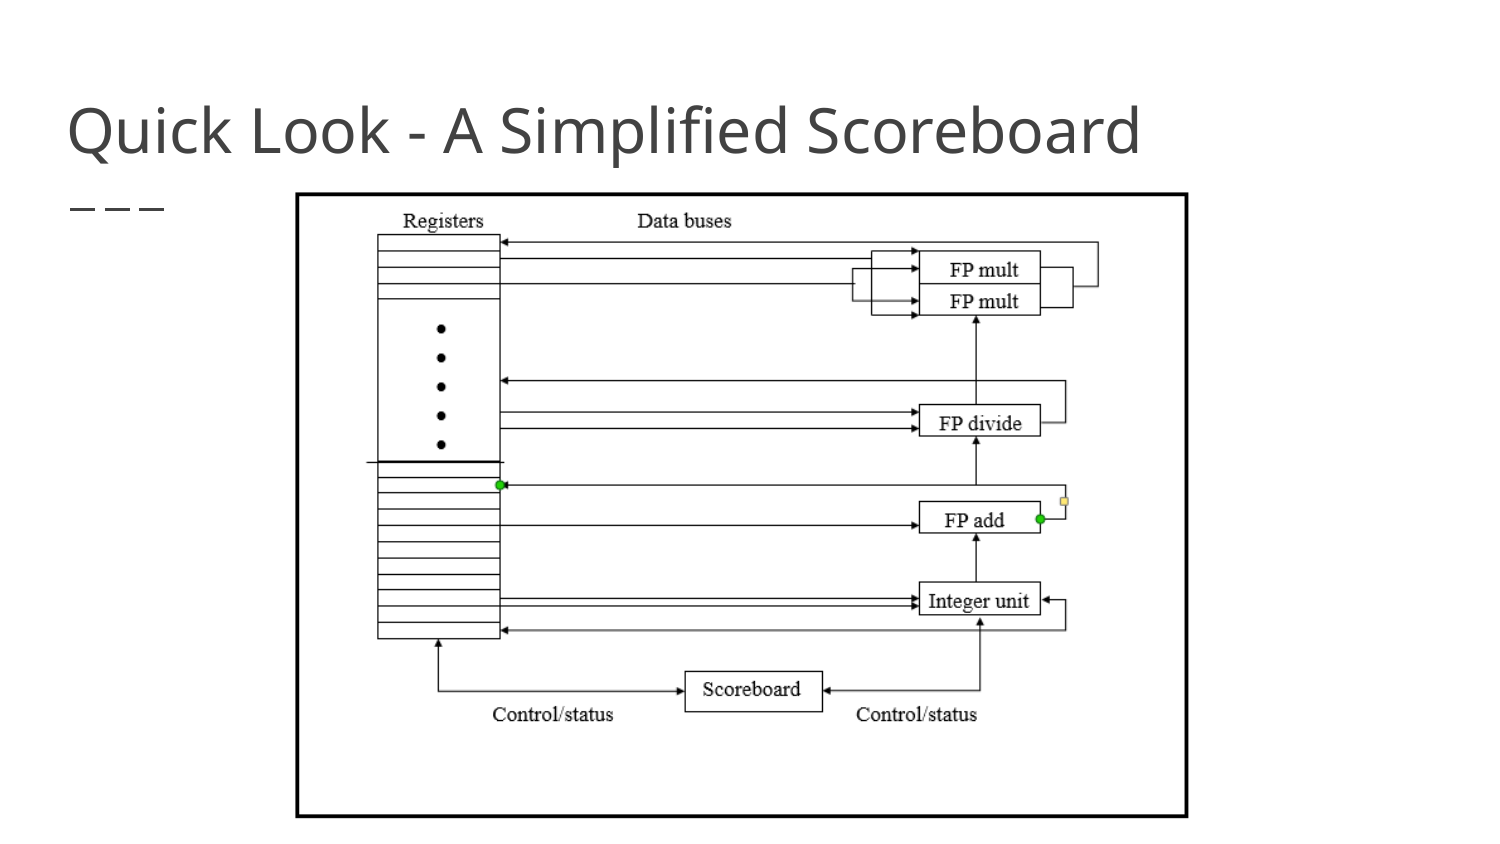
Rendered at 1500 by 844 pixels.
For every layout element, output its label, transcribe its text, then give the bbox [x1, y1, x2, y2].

title Quick Look - A Simplified Scoreboard [51, 61, 1449, 182]
picture [293, 190, 1191, 822]
